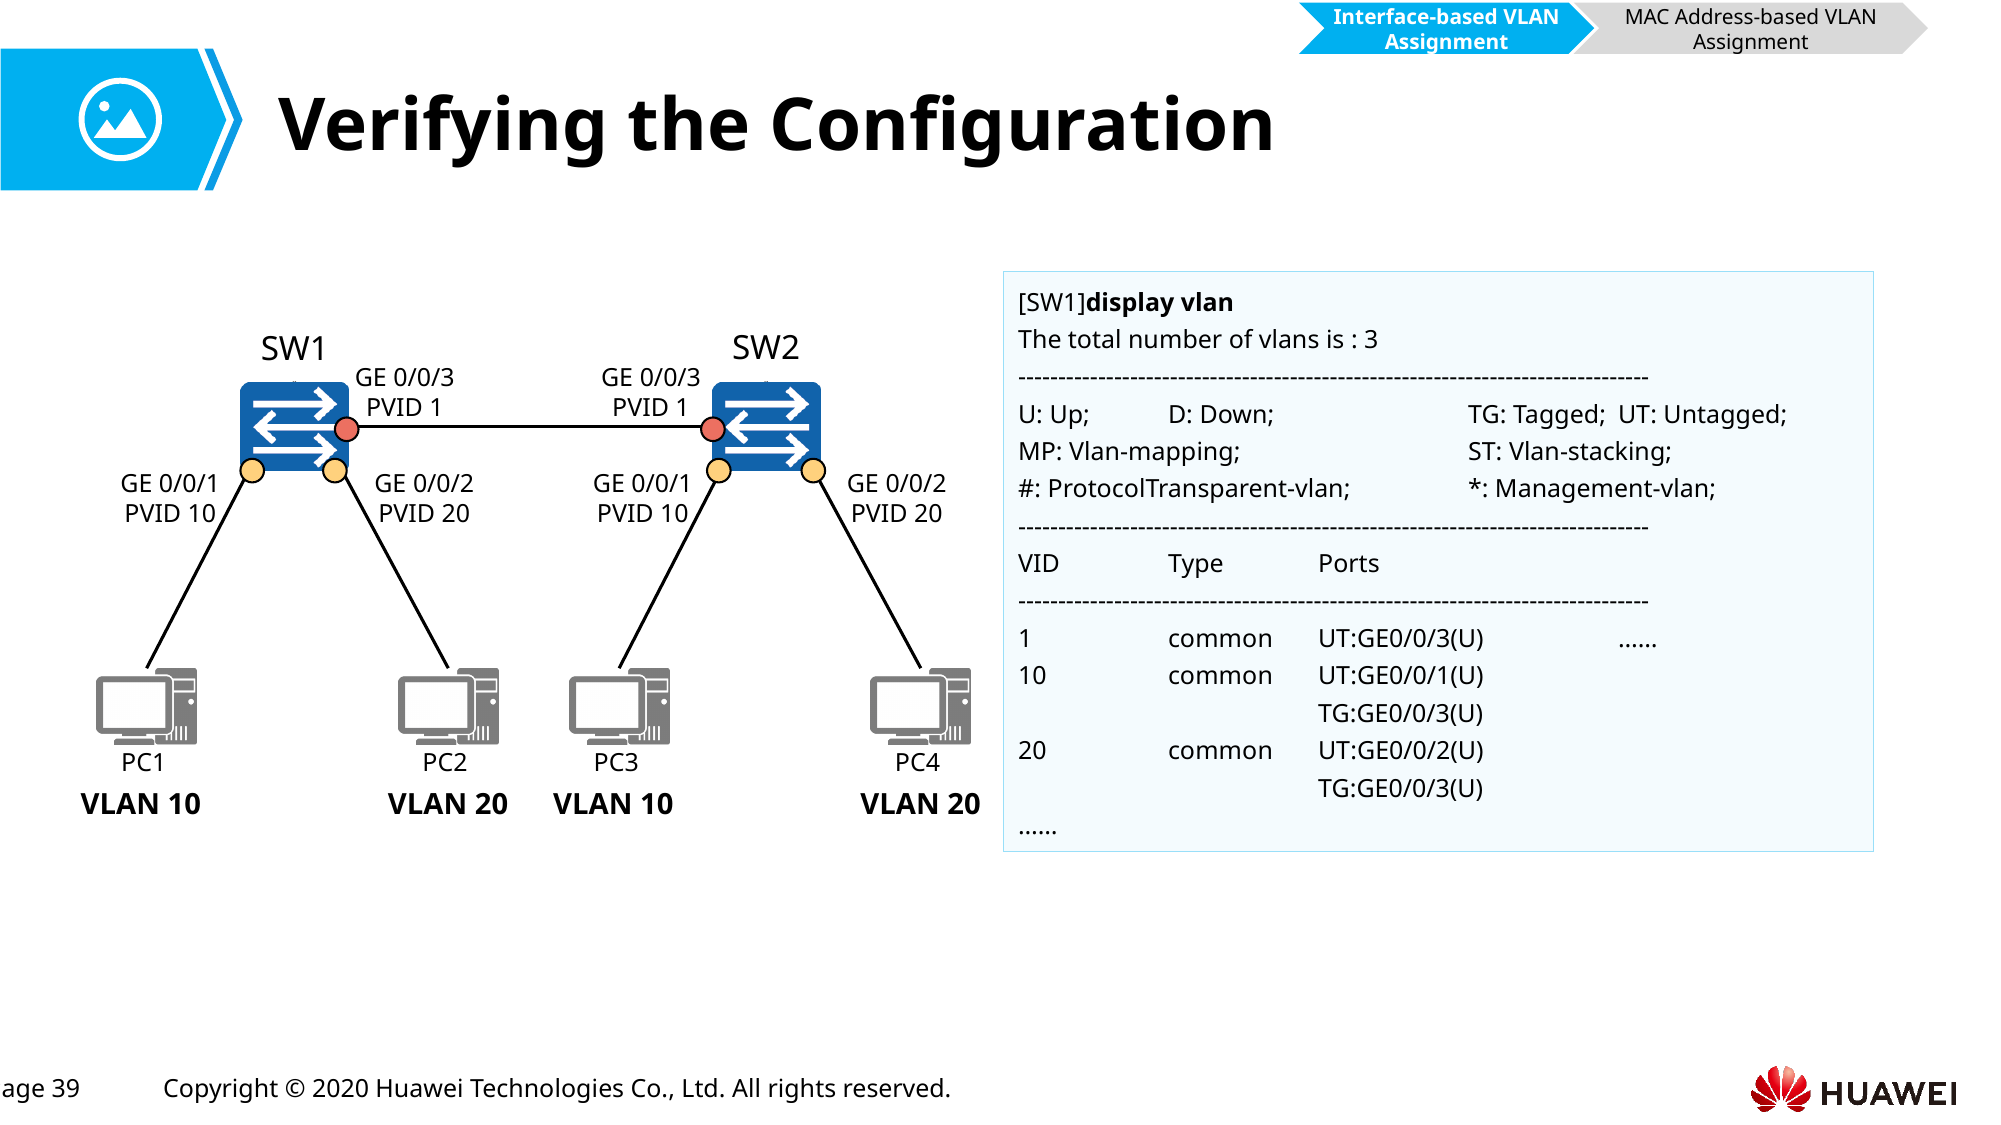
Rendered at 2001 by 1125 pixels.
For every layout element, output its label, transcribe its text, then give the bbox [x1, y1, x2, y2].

title Verifying the Configuration [261, 73, 1875, 180]
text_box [1298, 2, 1929, 54]
picture [1751, 1066, 1956, 1112]
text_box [55, 318, 1007, 829]
text_box [SW1]display vlan The total number of vlans is : 3 ------------------------------------------------------------------------------- U: Up; D: Down; TG: Tagged; UT: Untagged; MP: Vlan-mapping; ST: Vlan-stacking; #: ProtocolTransparent-vlan; *: Management-vlan; ------------------------------------------------------------------------------- VID Type Ports ------------------------------------------------------------------------------- 1 common UT:GE0/0/3(U) …… 10 common UT:GE0/0/1(U) TG:GE0/0/3(U) 20 common UT:GE0/0/2(U) TG:GE0/0/3(U) …… [1003, 271, 1874, 852]
